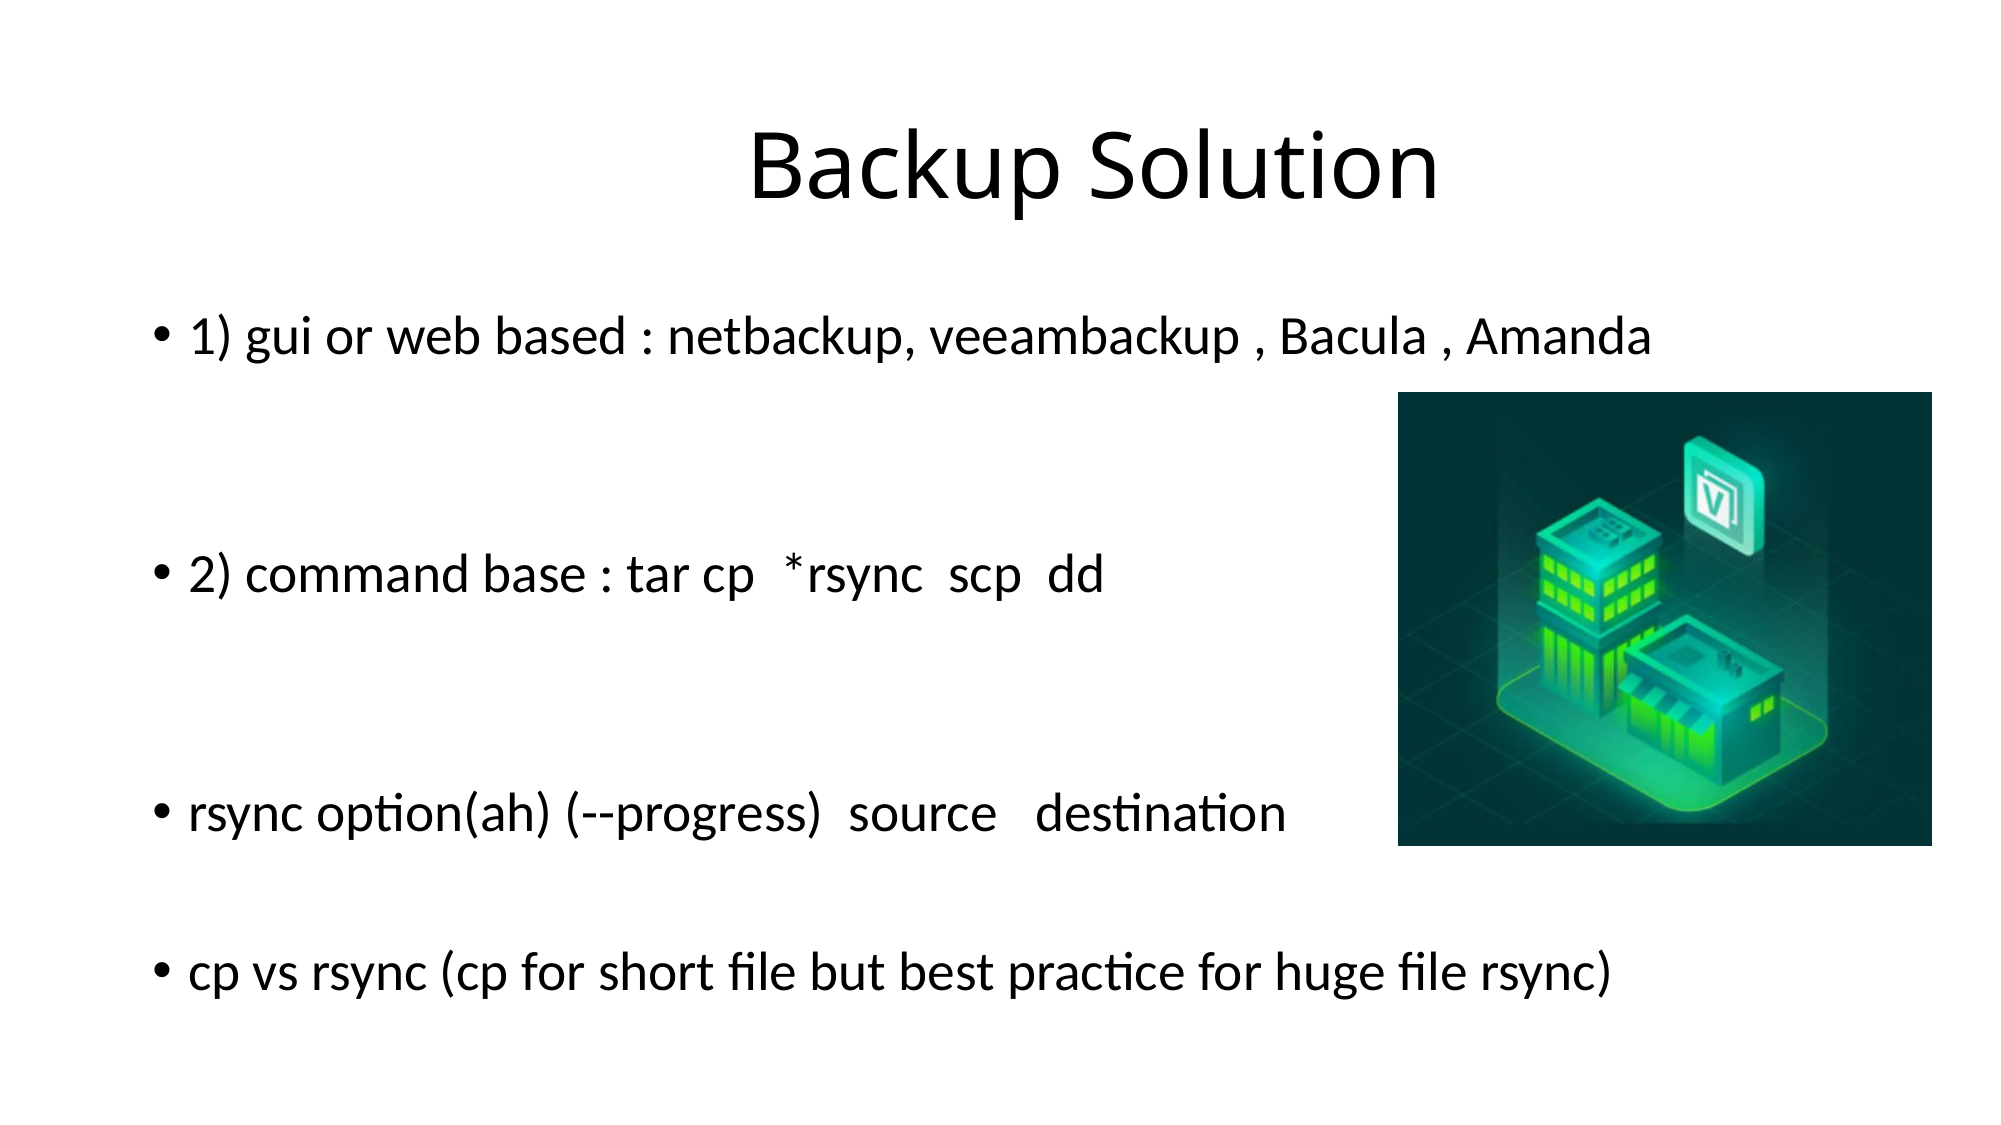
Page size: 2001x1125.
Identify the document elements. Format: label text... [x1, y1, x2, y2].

title Backup Solution [137, 59, 1863, 278]
picture [1398, 392, 1932, 846]
list 1) gui or web based : netbackup, veeambackup , Bacula , Amanda 2) command base : tar cp *rsync scp dd rsync option(ah) (--progress) source destination cp vs rsync (cp for short file but best practice for huge file rsync) [137, 299, 1953, 1014]
